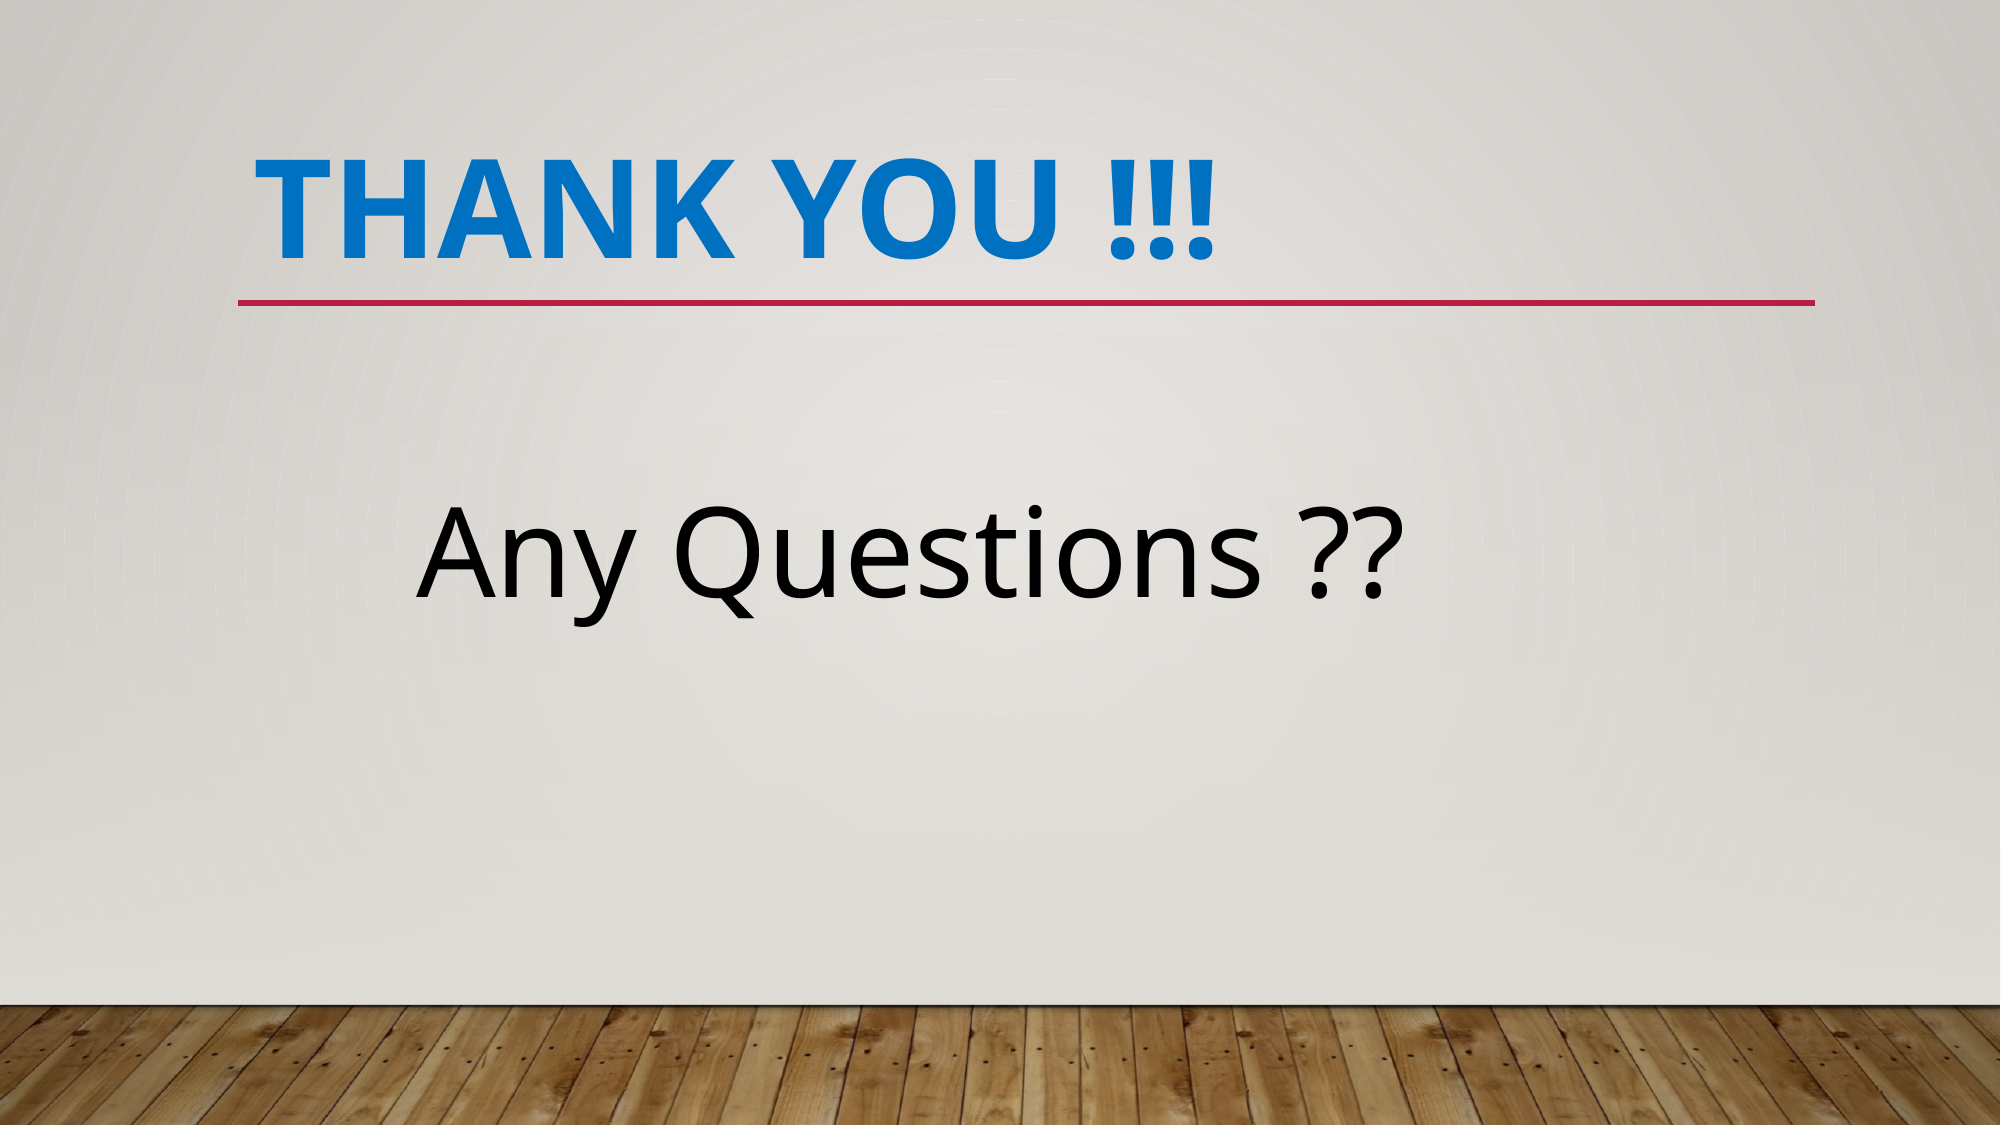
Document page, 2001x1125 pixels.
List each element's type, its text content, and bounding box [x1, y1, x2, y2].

title Thank You !!! [238, 131, 1814, 305]
list Any Questions ?? [288, 434, 1535, 691]
picture [0, 1005, 2000, 1125]
